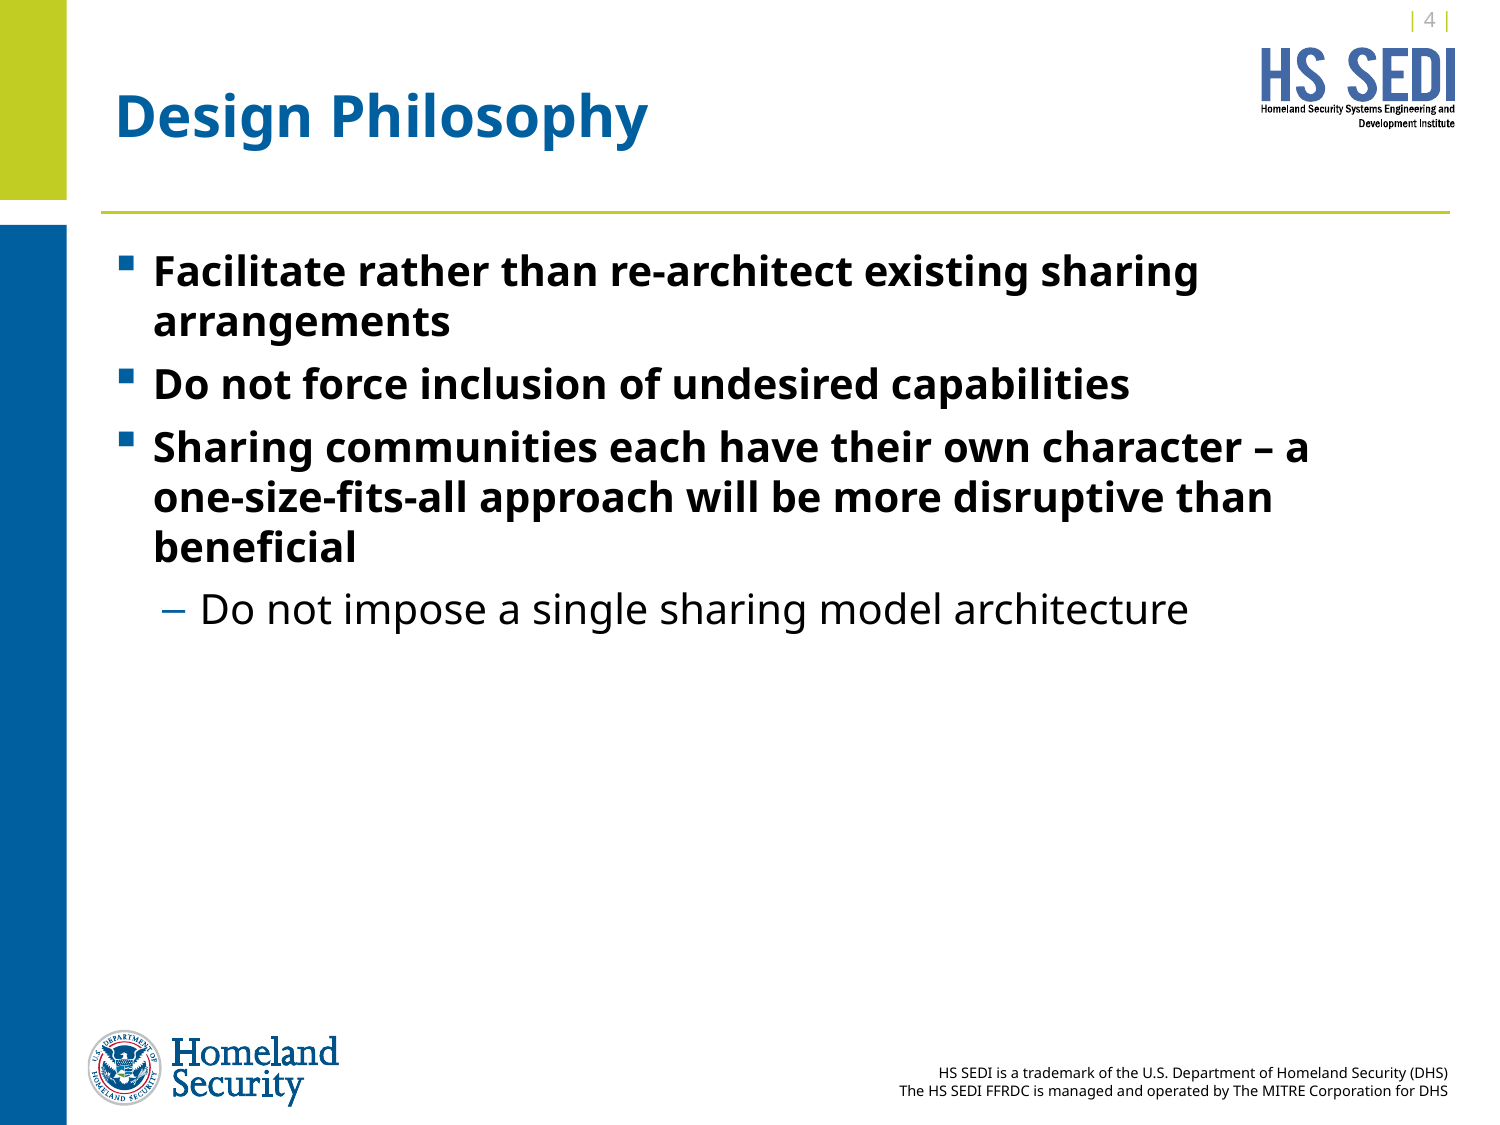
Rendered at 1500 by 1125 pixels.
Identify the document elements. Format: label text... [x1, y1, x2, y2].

slide_number | 3 | [1386, 12, 1468, 43]
list Facilitate rather than re-architect existing sharing arrangements Do not force inclusion of undesired capabilities Sharing communities each have their own character – a one-size-fits-all approach will be more disruptive than beneficial Do not impose a single sharing model architecture [99, 237, 1402, 1005]
title Design Philosophy [99, 45, 1248, 188]
